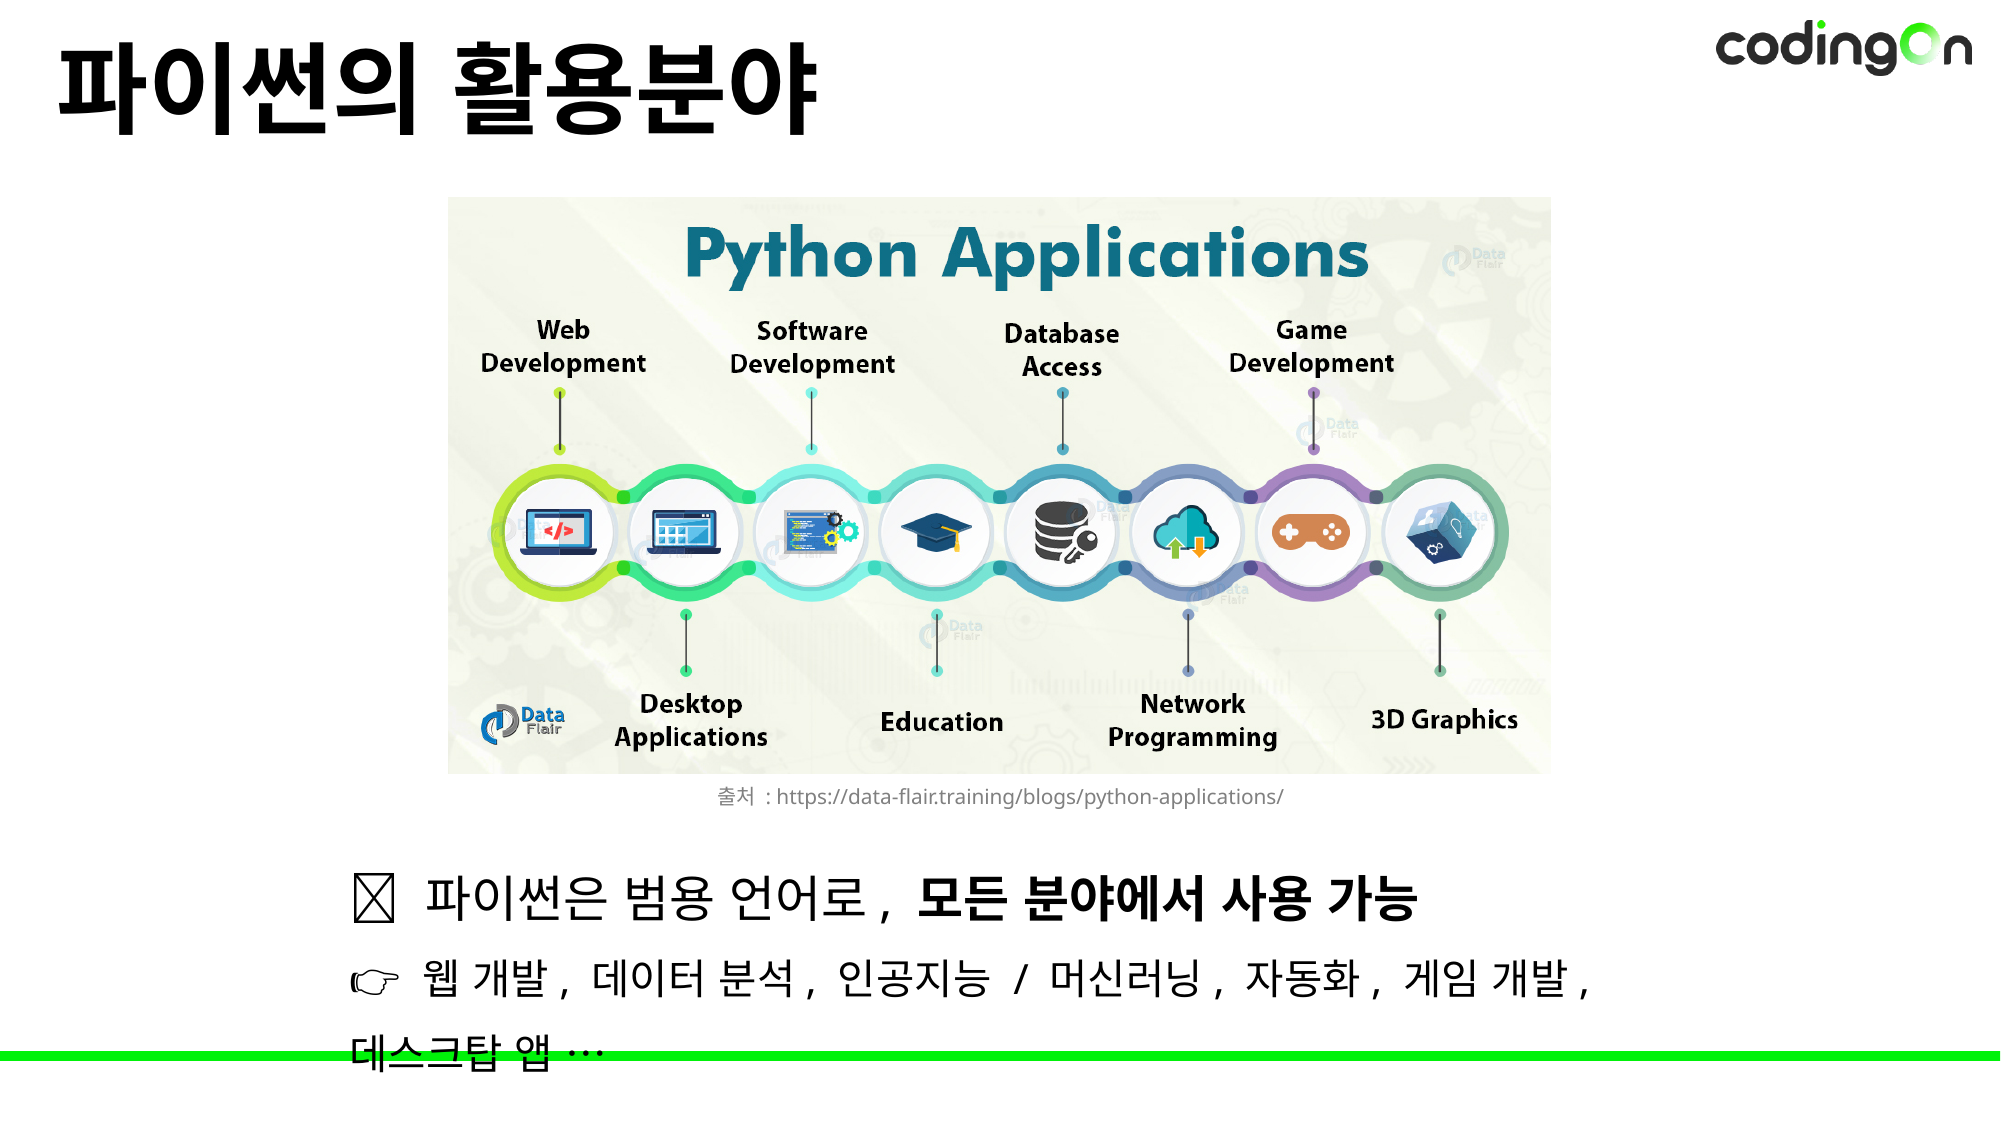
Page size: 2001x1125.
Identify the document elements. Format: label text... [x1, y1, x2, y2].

picture [1767, 20, 1972, 76]
text_box ✅ 파이썬은 범용 언어로, 모든 분야에서 사용 가능 👉 웹 개발, 데이터 분석, 인공지능 / 머신러닝, 자동화, 게임 개발, 데스크탑 앱 … [334, 830, 1666, 1085]
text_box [448, 196, 1551, 821]
title 파이썬의 활용분야 [41, 0, 1767, 188]
